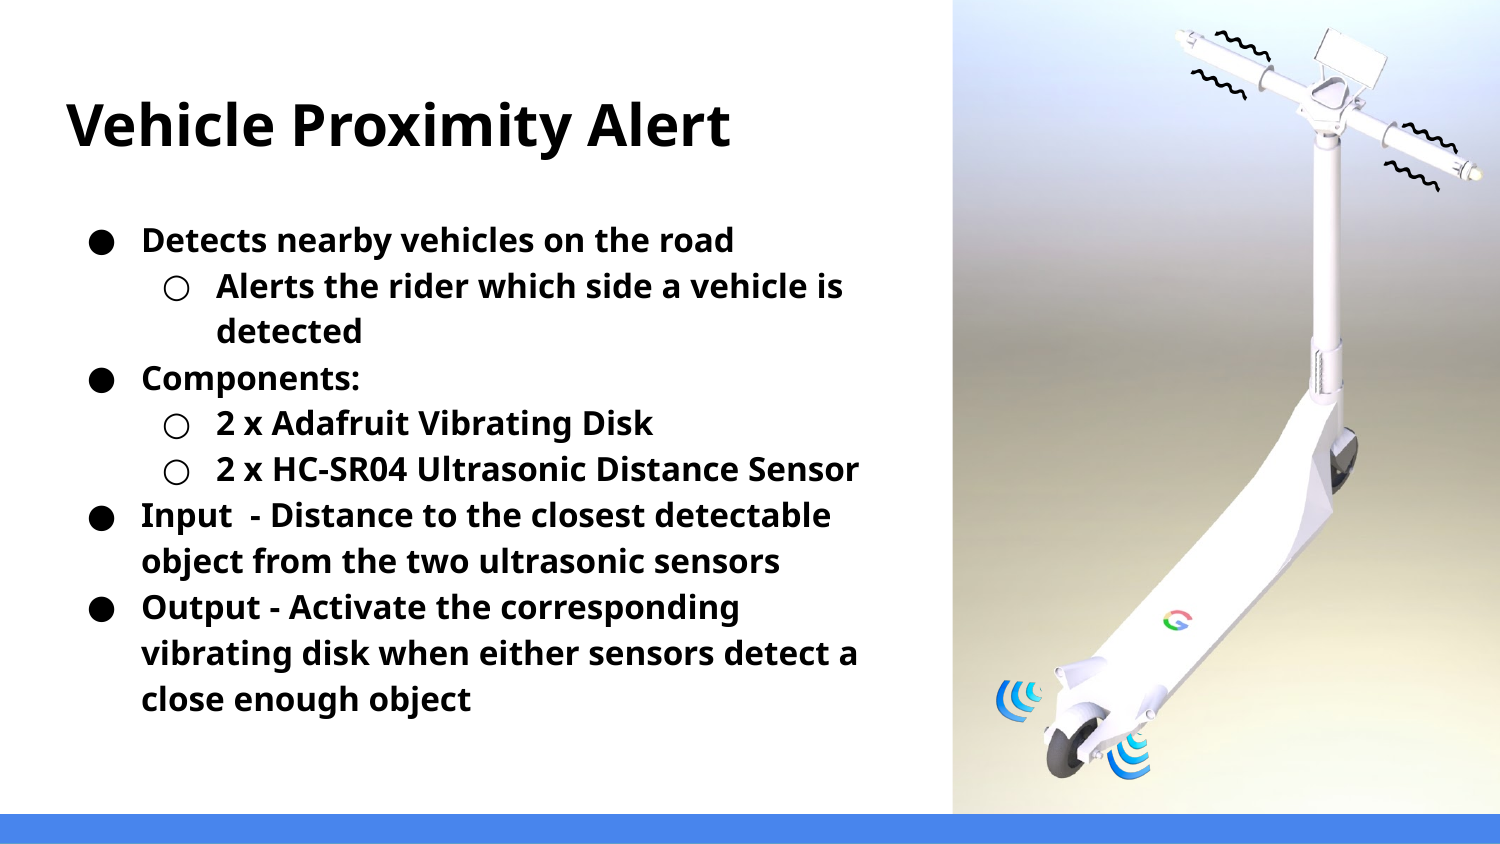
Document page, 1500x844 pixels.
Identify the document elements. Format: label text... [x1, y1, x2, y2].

list Detects nearby vehicles on the road Alerts the rider which side a vehicle is detected Components: 2 x Adafruit Vibrating Disk 2 x HC-SR04 Ultrasonic Distance Sensor Input - Distance to the closest detectable object from the two ultrasonic sensors Output - Activate the corresponding vibrating disk when either sensors detect a close enough object [51, 198, 900, 759]
title Vehicle Proximity Alert [51, 72, 947, 167]
picture [952, 0, 1500, 815]
text_box [0, 814, 1500, 844]
